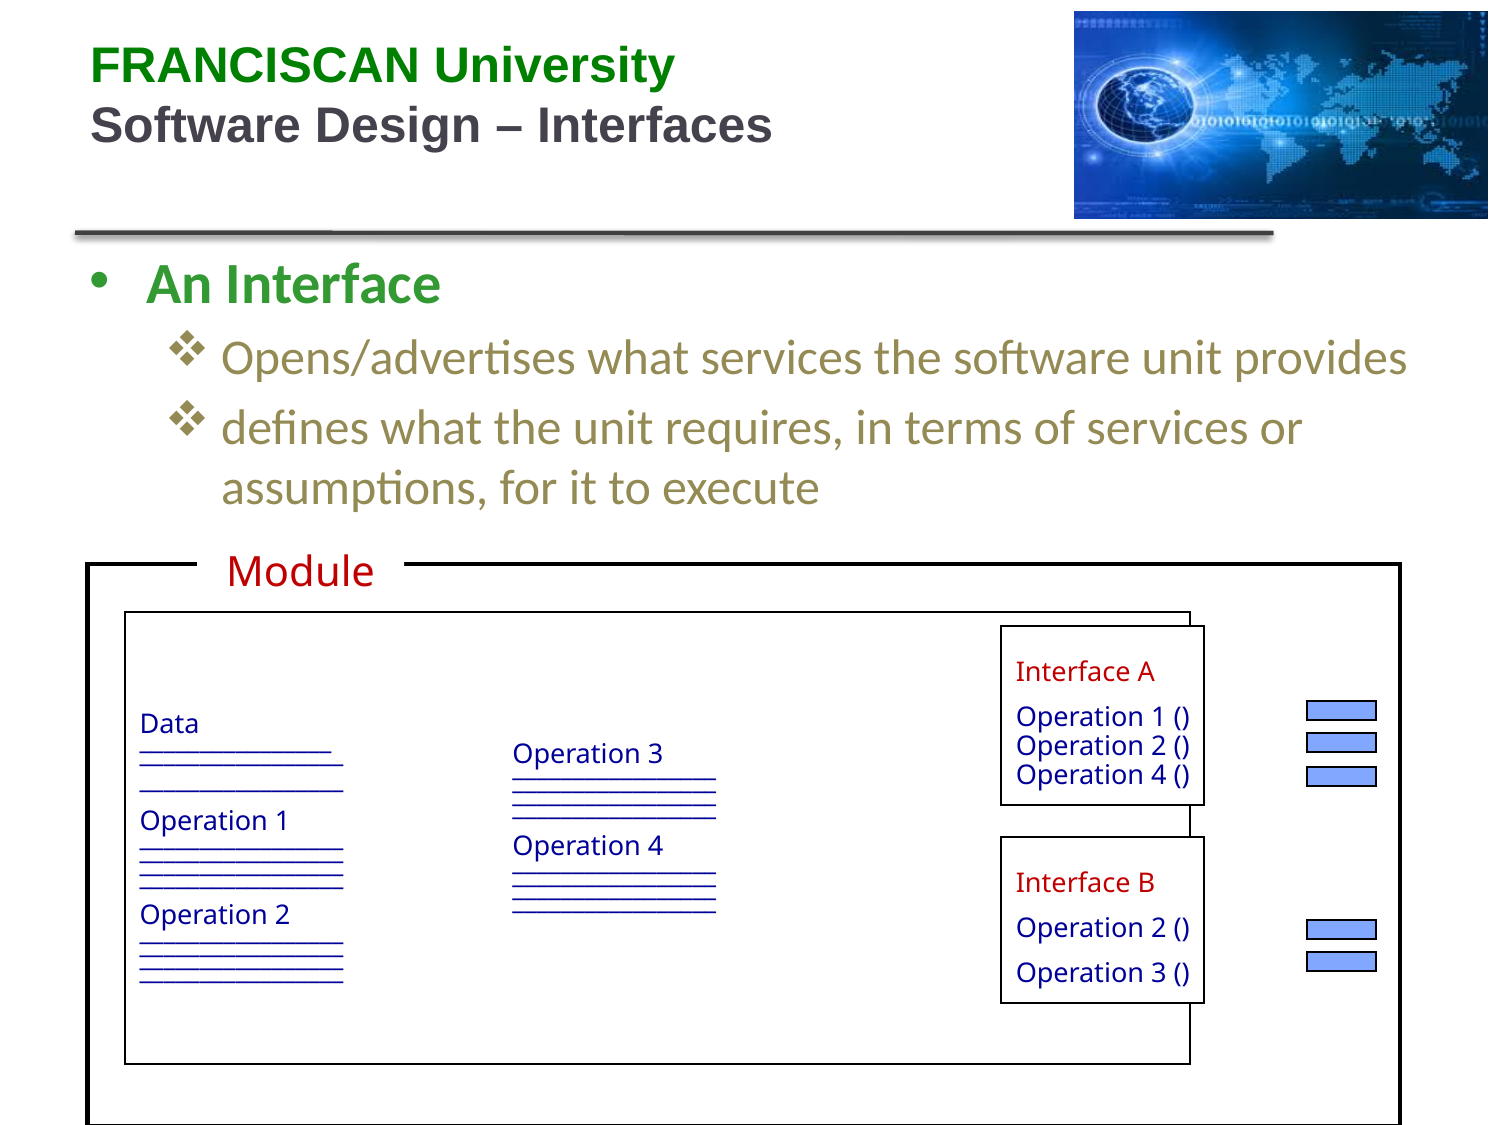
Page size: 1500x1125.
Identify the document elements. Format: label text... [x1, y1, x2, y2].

title FRANCISCAN University Software Design – Interfaces [74, 0, 1423, 186]
text_box Data ________________ _________________ _________________ Operation 1 _________________ _________________ _________________ _________________ Operation 2 _________________ _________________ _________________ _________________ [125, 611, 1190, 1064]
text_box [87, 563, 1400, 1125]
picture [1074, 11, 1488, 219]
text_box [997, 625, 1377, 807]
list An Interface Opens/advertises what services the software unit provides defines what the unit requires, in terms of services or assumptions, for it to execute [75, 237, 1500, 1003]
text_box Module [197, 544, 405, 595]
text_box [997, 838, 1377, 1002]
text_box Operation 3 _________________ _________________ _________________ _________________ Operation 4 _________________ _________________ _________________ _________________ [512, 753, 1031, 913]
